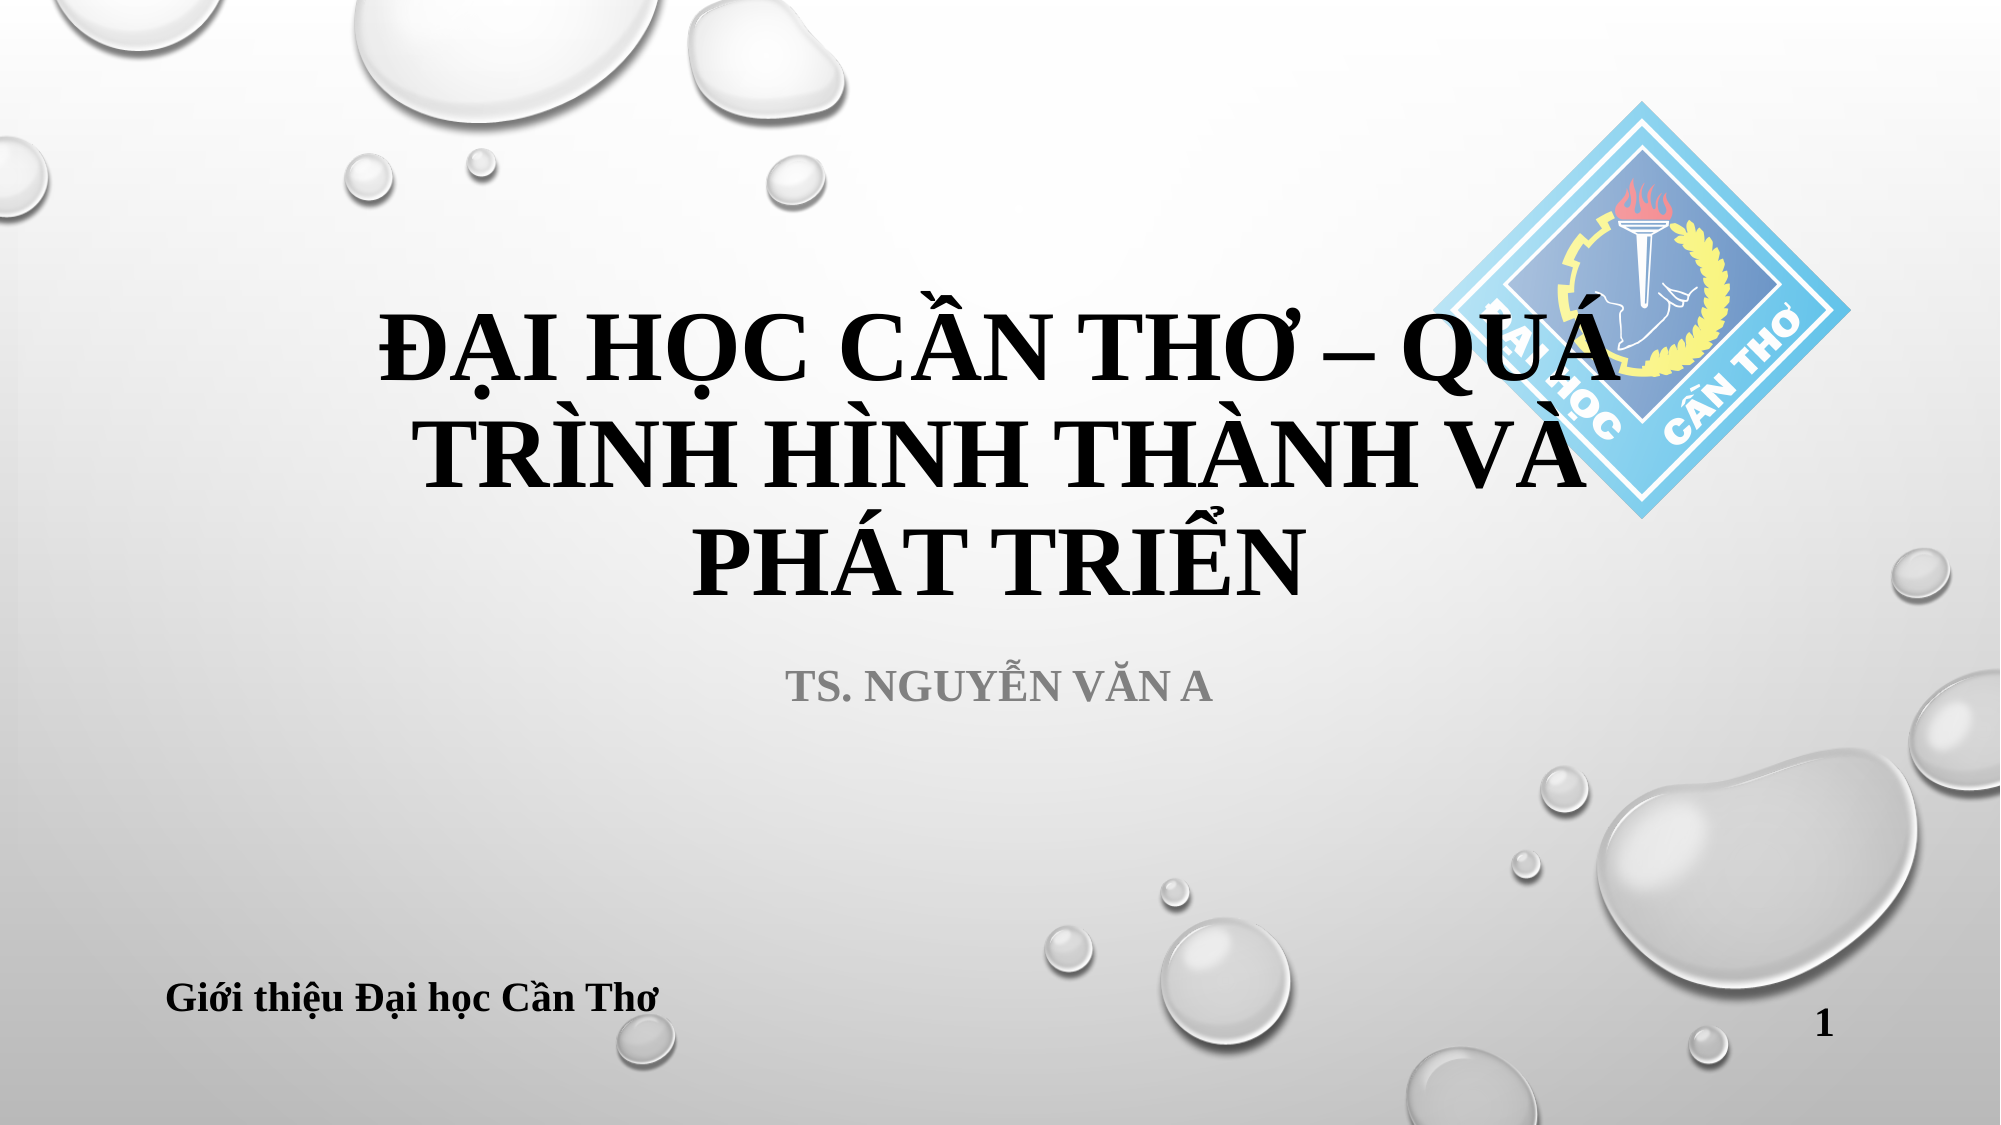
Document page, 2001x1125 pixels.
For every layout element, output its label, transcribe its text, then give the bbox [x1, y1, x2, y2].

footer Giới thiệu Đại học Cần Thơ [149, 965, 1245, 1025]
subtitle TS. Nguyễn văn a [287, 637, 1713, 863]
title ĐẠI HỌC CẦN THƠ – QUÁ TRÌNH HÌNH THÀNH VÀ PHÁT TRIỂN [287, 213, 1713, 625]
picture [0, 0, 2001, 1125]
slide_number 1 [1724, 965, 1851, 1025]
